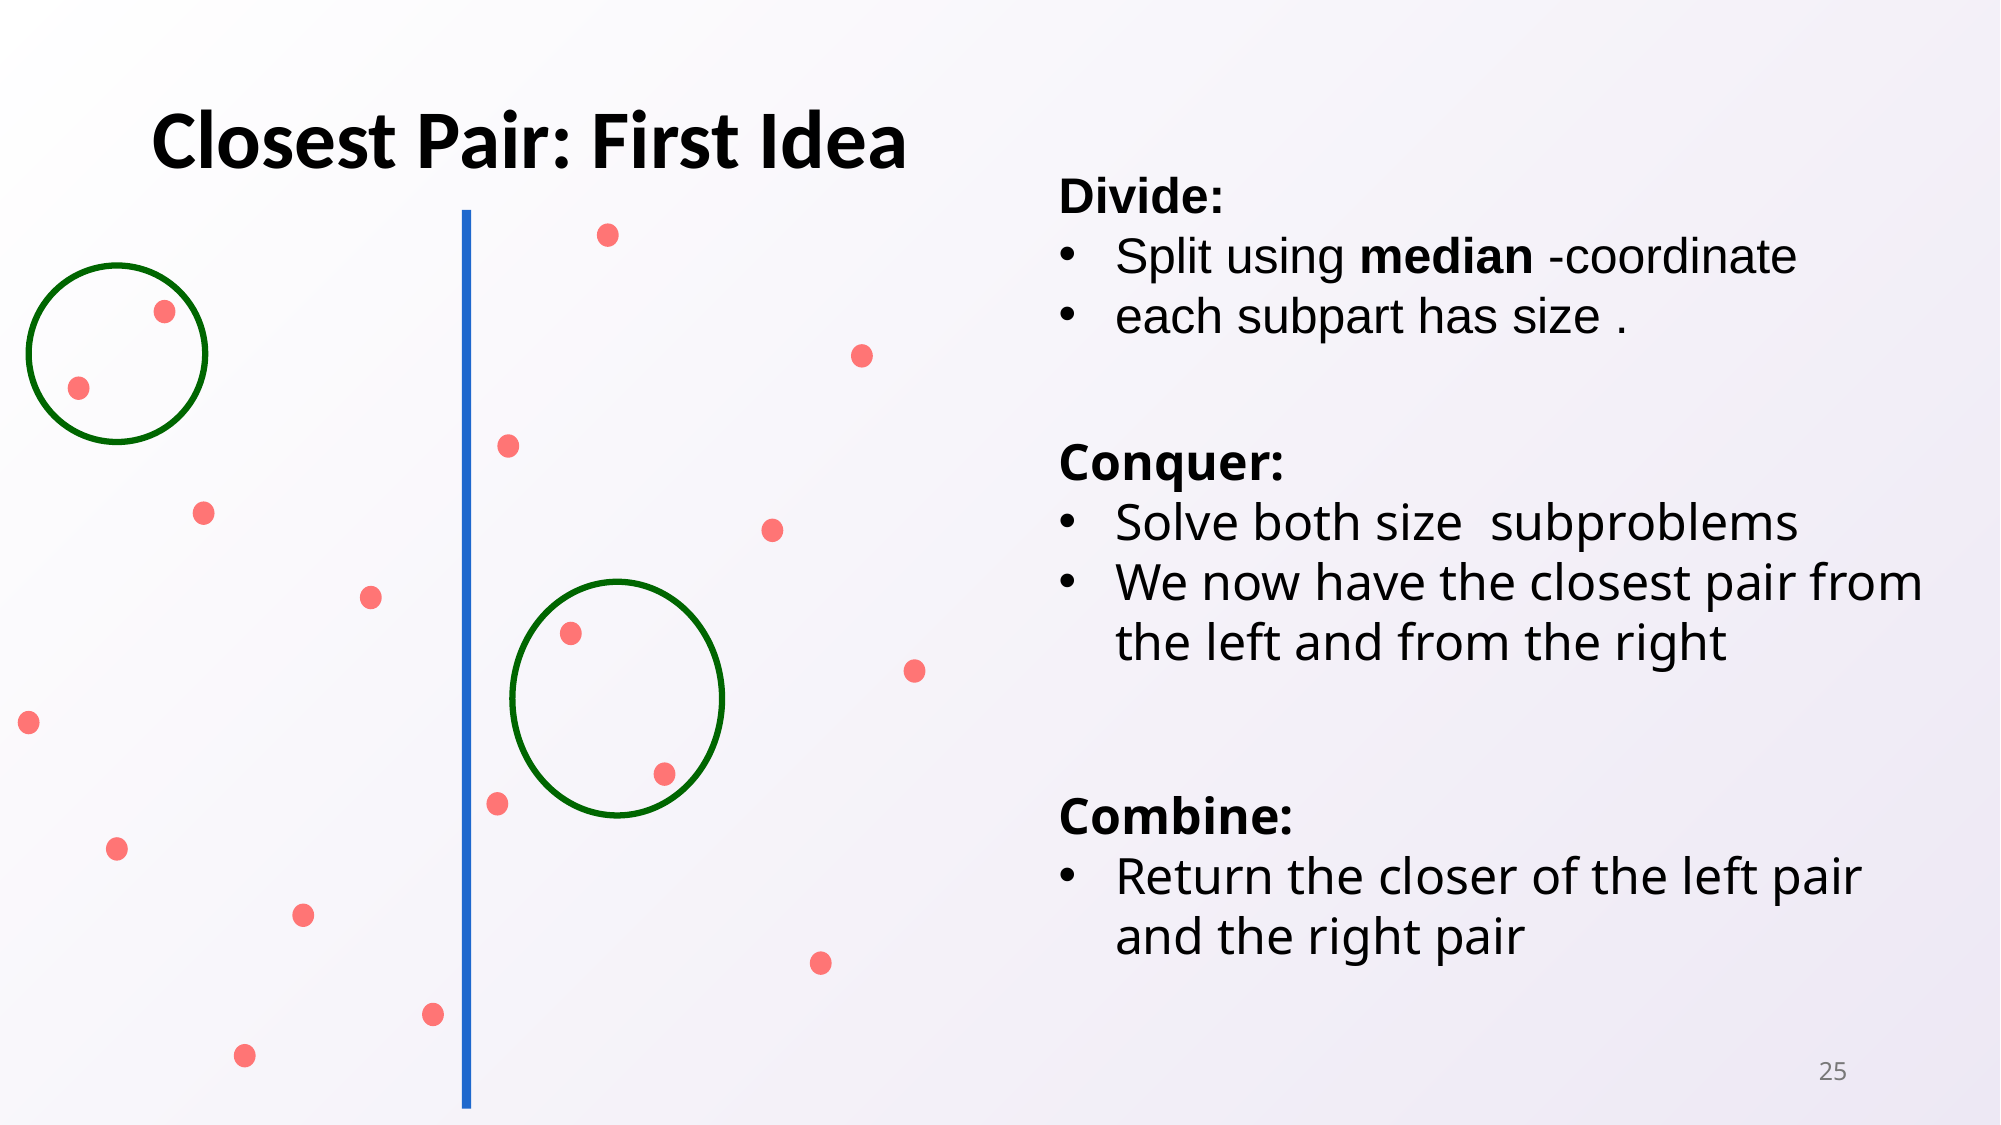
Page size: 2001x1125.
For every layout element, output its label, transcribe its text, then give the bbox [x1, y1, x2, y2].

text_box [28, 265, 206, 443]
text_box Combine: Return the closer of the left pair and the right pair [1043, 776, 1981, 1035]
text_box [512, 581, 723, 816]
text_box [809, 951, 832, 975]
text_box [422, 1002, 444, 1027]
text_box [17, 710, 40, 735]
text_box [497, 434, 520, 458]
text_box [359, 585, 382, 610]
text_box [192, 501, 215, 525]
text_box [903, 659, 926, 683]
text_box [292, 903, 315, 927]
slide_number 25 [1412, 1042, 1863, 1103]
text_box [761, 518, 784, 543]
text_box [105, 837, 128, 861]
text_box [233, 1043, 256, 1068]
text_box [486, 792, 509, 816]
text_box [850, 344, 873, 368]
title Closest Pair: First Idea [137, 59, 1863, 224]
text_box [596, 223, 619, 247]
